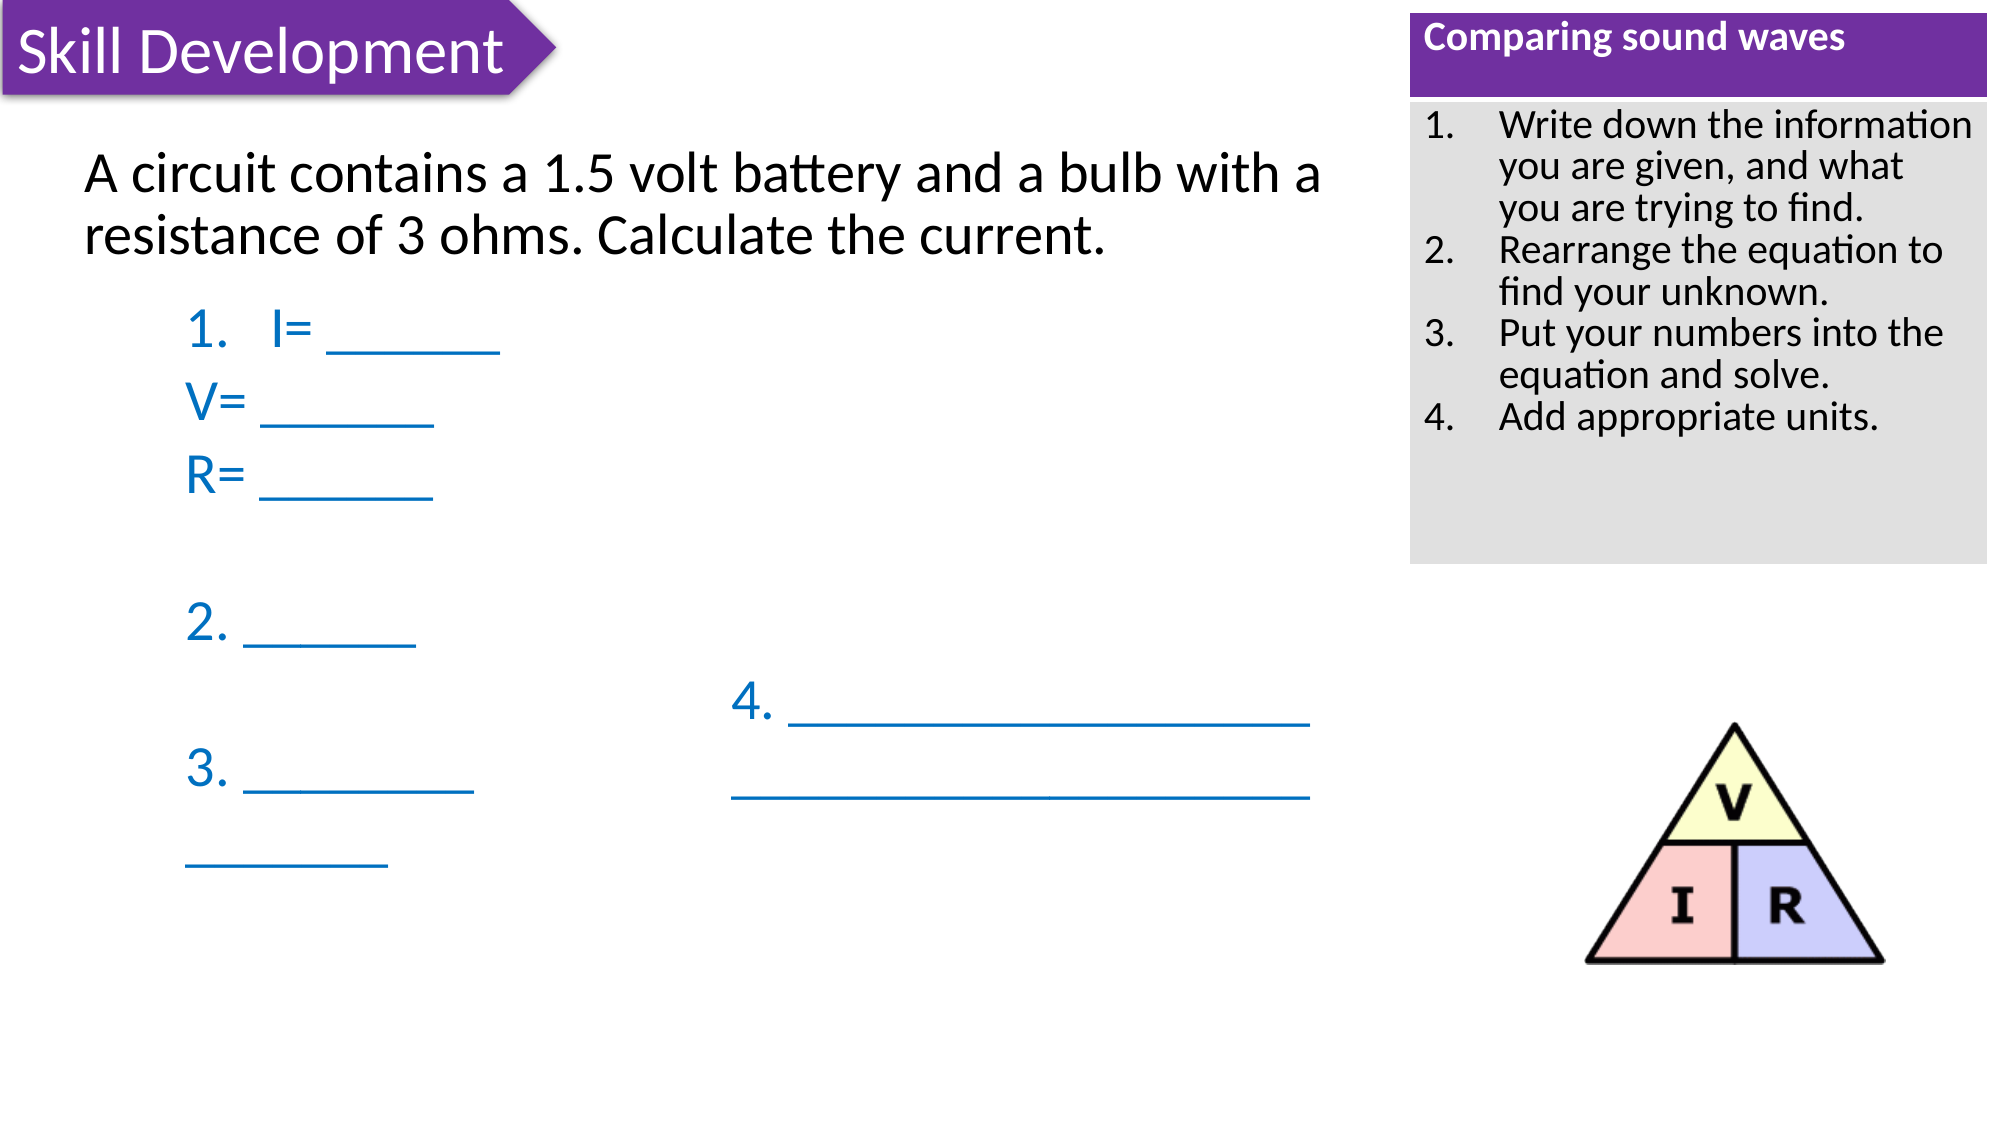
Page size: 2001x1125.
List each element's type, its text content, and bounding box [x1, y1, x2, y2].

table_header Comparing sound waves [1410, 13, 1987, 97]
list A circuit contains a 1.5 volt battery and a bulb with a resistance of 3 ohms. Calculate the current. [69, 134, 1381, 298]
table_cell Write down the information you are given, and what you are trying to find. Rearrange the equation to find your unknown. Put your numbers into the equation and solve. Add appropriate units. [1410, 102, 1987, 564]
text_box I= ______ V= ______ R= ______ 2. ______ 3. ________ _______ [170, 297, 716, 1079]
text_box 4. __________________ ____________________ [716, 297, 1364, 1079]
picture [1584, 721, 1886, 965]
text_box Skill Development [2, 0, 557, 95]
